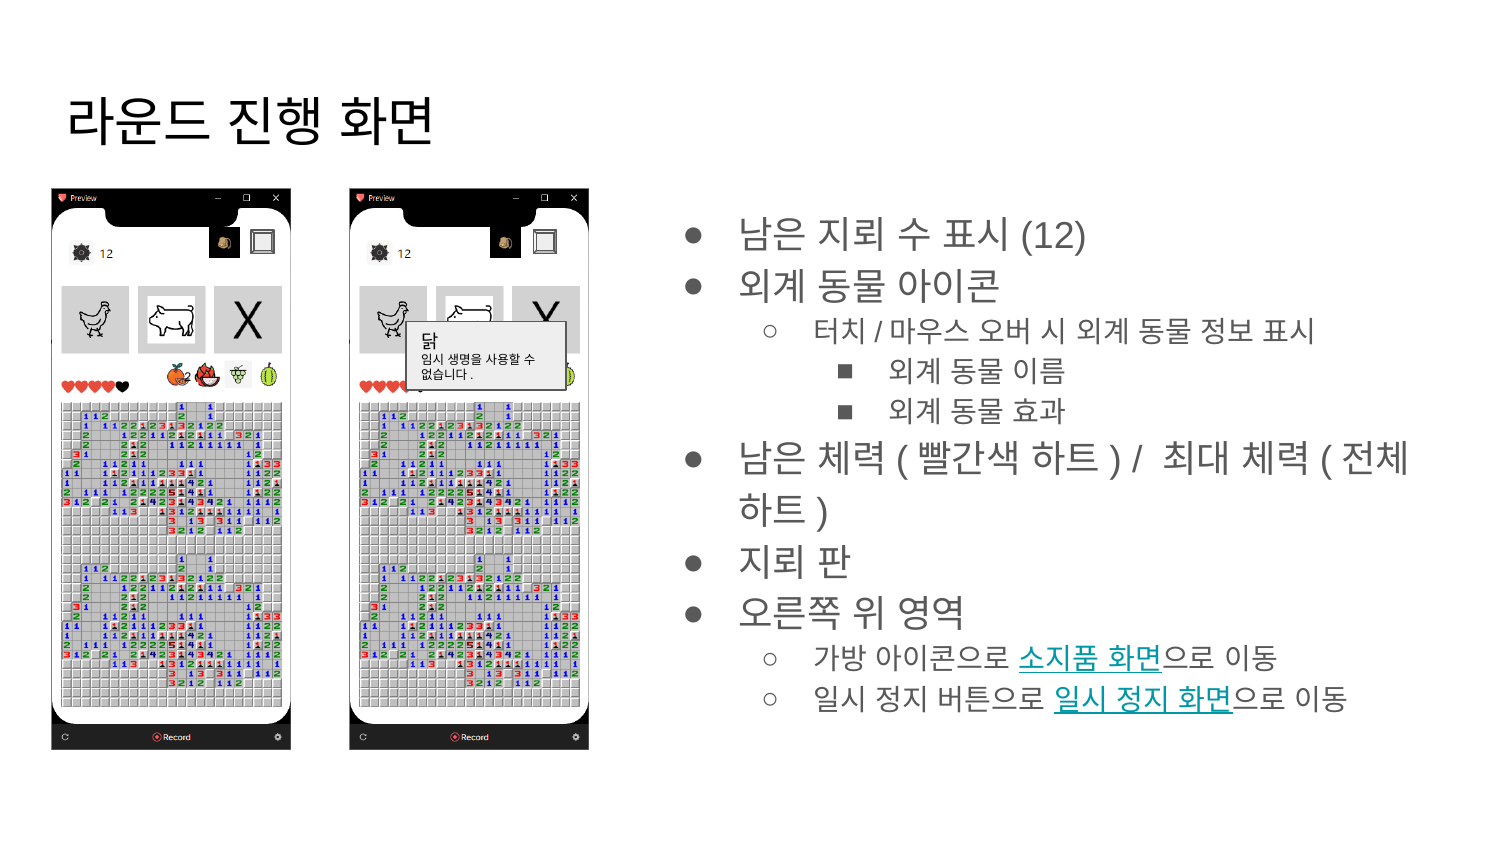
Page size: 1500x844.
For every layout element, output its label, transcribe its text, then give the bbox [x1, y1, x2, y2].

picture [349, 188, 589, 750]
list 남은 지뢰 수 표시(12) 외계 동물 아이콘 터치/마우스 오버 시 외계 동물 정보 표시 외계 동물 이름 외계 동물 효과 남은 체력(빨간색 하트) / 최대 체력(전체 하트) 지뢰 판 오른쪽 위 영역 가방 아이콘으로 소지품 화면으로 이동 일시 정지 버튼으로 일시 정지 화면으로 이동 [648, 189, 1491, 750]
picture [50, 188, 291, 750]
title 라운드 진행 화면 [51, 72, 1449, 167]
